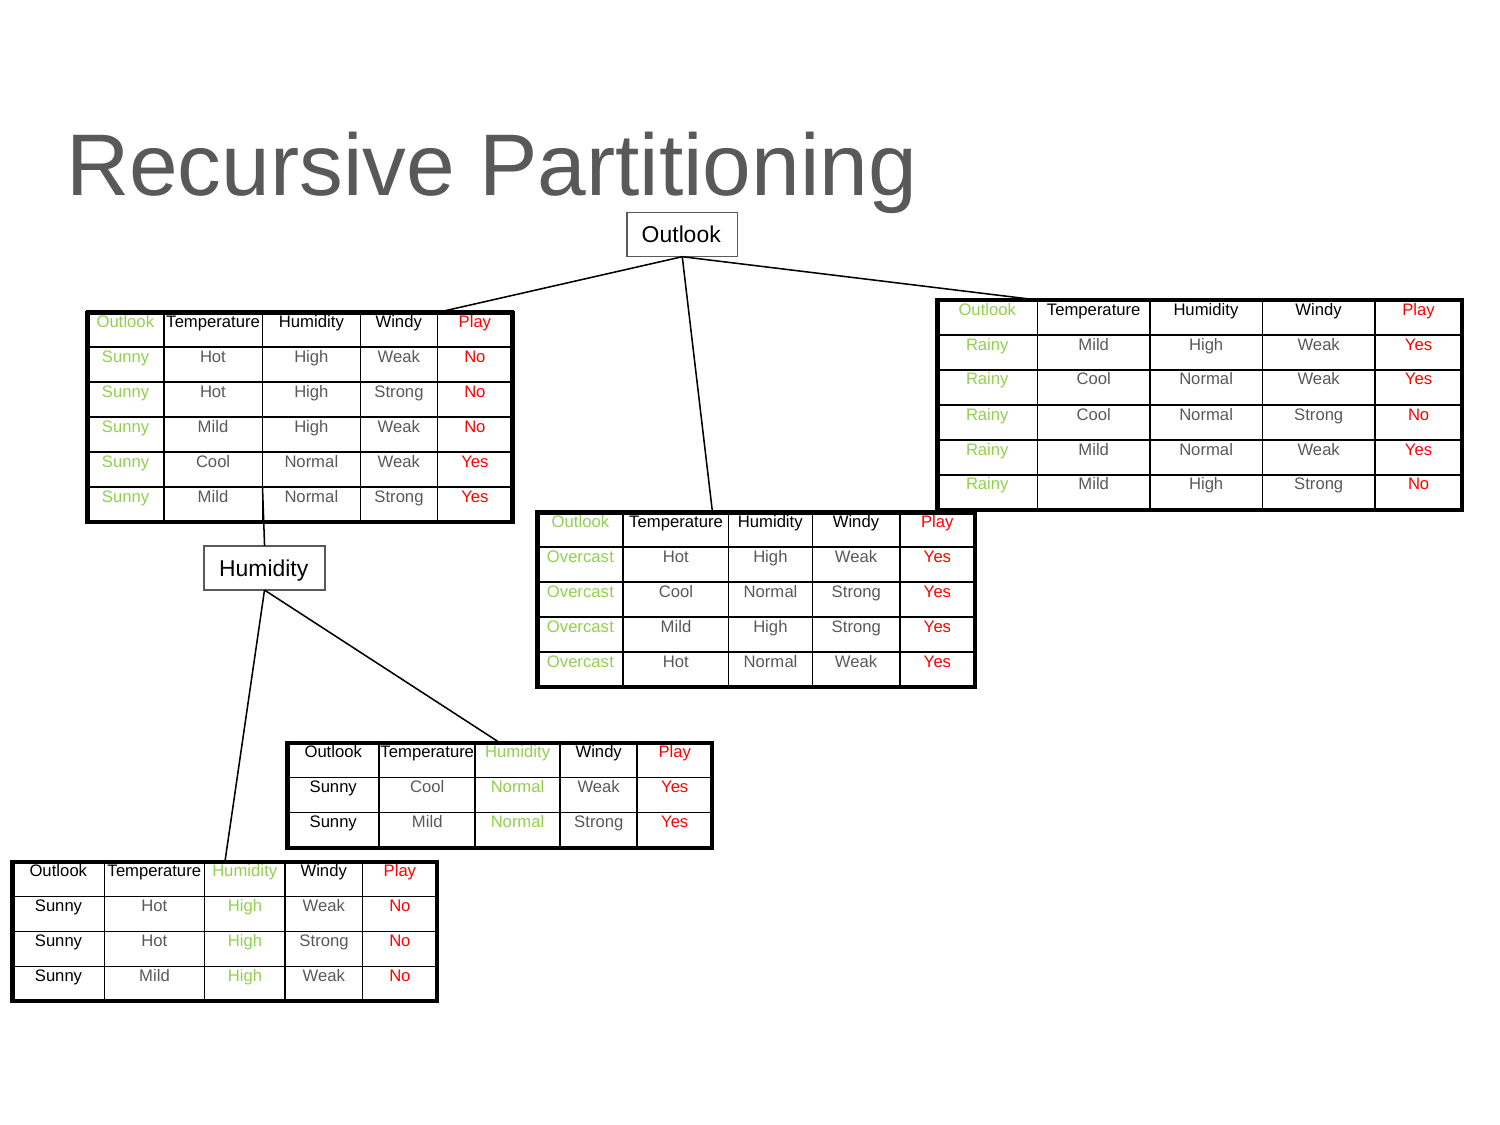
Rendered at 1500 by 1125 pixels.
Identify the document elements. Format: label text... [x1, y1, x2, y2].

table_cell Hot [624, 653, 728, 685]
table_cell Weak [286, 897, 362, 931]
table_cell No [1376, 406, 1460, 439]
table_header Outlook [940, 307, 1037, 334]
table_cell Cool [1038, 406, 1149, 439]
table_cell Weak [813, 548, 899, 581]
table_cell Mild [1038, 336, 1149, 369]
table_header Windy [1263, 302, 1374, 334]
table_cell Mild [624, 618, 728, 651]
table_cell Weak [361, 453, 437, 486]
table_cell High [263, 348, 360, 381]
table_cell No [1376, 476, 1460, 508]
table_cell No [363, 967, 435, 999]
table_cell Mild [1038, 476, 1149, 508]
table_cell Cool [380, 778, 474, 812]
table_cell Yes [901, 548, 973, 581]
table_cell Cool [1038, 371, 1149, 404]
table_cell Strong [813, 618, 899, 651]
table_header Humidity [263, 315, 360, 346]
table_cell Yes [901, 618, 973, 651]
table_cell Rainy [940, 336, 1037, 369]
table_cell Normal [267, 488, 360, 520]
text_box Humidity [204, 545, 325, 591]
table_cell Rainy [940, 406, 1037, 439]
table_cell No [438, 418, 510, 451]
table_cell Overcast [540, 548, 622, 581]
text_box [681, 256, 1038, 301]
table_cell High [1151, 336, 1262, 369]
table_cell Overcast [540, 583, 622, 616]
table_cell Normal [263, 453, 360, 486]
table_header Windy [561, 745, 636, 777]
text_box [224, 589, 265, 862]
table_cell Cool [624, 583, 728, 616]
table_cell Sunny [15, 932, 104, 966]
table_header Humidity [729, 515, 812, 546]
table_cell Mild [1038, 441, 1149, 474]
table_cell Weak [561, 778, 636, 812]
table_cell Hot [624, 548, 728, 581]
table_header Play [438, 320, 510, 346]
table_header Humidity [1151, 302, 1262, 334]
table_cell No [438, 383, 510, 416]
table_cell Yes [438, 453, 510, 486]
table_header Humidity [476, 745, 559, 777]
table_cell High [205, 967, 284, 999]
table_cell Hot [105, 897, 204, 931]
title Recursive Partitioning [51, 97, 1449, 223]
table_cell Mild [165, 418, 262, 451]
table_cell High [729, 618, 812, 651]
table_header Play [901, 515, 973, 546]
table_cell Sunny [90, 453, 163, 486]
table_cell Strong [361, 383, 437, 416]
table_cell Weak [1263, 336, 1374, 369]
table_cell High [205, 932, 284, 966]
table_cell Sunny [290, 778, 378, 812]
table_cell Mild [165, 488, 259, 520]
table_cell High [205, 897, 284, 931]
table_cell Strong [286, 932, 362, 966]
table_cell Yes [1376, 371, 1460, 404]
table_cell Sunny [15, 967, 104, 999]
table_cell Weak [361, 418, 437, 451]
table_cell Strong [561, 813, 636, 846]
table_cell Sunny [90, 348, 163, 381]
table_cell Yes [1376, 441, 1460, 474]
table_cell Rainy [940, 476, 1037, 508]
table_cell Hot [165, 383, 262, 416]
table_cell Sunny [15, 897, 104, 931]
table_header Temperature [624, 515, 728, 546]
table_cell High [1151, 476, 1262, 508]
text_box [437, 256, 678, 313]
table_cell Sunny [90, 418, 163, 451]
table_cell Rainy [940, 371, 1037, 404]
table_cell Yes [1376, 336, 1460, 369]
table_cell High [263, 418, 360, 451]
table_header Play [1376, 302, 1460, 334]
table_cell Normal [476, 813, 559, 846]
table_cell High [263, 383, 360, 416]
table_cell Cool [165, 453, 262, 486]
table_cell Sunny [90, 383, 163, 416]
table_header Windy [813, 515, 899, 546]
table_cell Mild [380, 813, 474, 846]
table_cell Normal [476, 778, 559, 812]
table_header Humidity [205, 864, 284, 896]
table_cell Weak [361, 348, 437, 381]
table_cell Weak [286, 967, 362, 999]
table_cell Overcast [540, 653, 622, 685]
table_cell Strong [1263, 476, 1374, 508]
table_cell High [729, 548, 812, 581]
table_header Outlook [15, 864, 104, 896]
table_cell Overcast [540, 618, 622, 651]
table_header Play [638, 745, 710, 777]
table_cell Strong [361, 488, 437, 520]
table_cell Hot [165, 348, 262, 381]
text_box Outlook [626, 212, 738, 255]
table_cell Weak [1263, 441, 1374, 474]
table_header Outlook [540, 515, 622, 546]
table_cell No [363, 897, 435, 931]
table_cell Yes [901, 583, 973, 616]
table_cell Yes [438, 488, 510, 520]
table_header Temperature [380, 751, 474, 777]
table_cell Normal [729, 583, 812, 616]
table_header Windy [286, 864, 362, 896]
table_cell Yes [638, 778, 710, 812]
table_cell Strong [1263, 406, 1374, 439]
table_cell Weak [1263, 371, 1374, 404]
table_header Temperature [1038, 302, 1149, 334]
table_cell Sunny [90, 488, 163, 520]
table_cell Yes [901, 653, 973, 685]
table_cell Hot [105, 932, 204, 966]
table_cell Strong [813, 583, 899, 616]
table_cell Normal [1151, 441, 1262, 474]
table_cell No [363, 932, 435, 966]
table_header Temperature [165, 315, 262, 346]
table_header Windy [361, 315, 437, 346]
table_cell Mild [105, 967, 204, 999]
table_header Outlook [290, 751, 378, 777]
table_cell Sunny [290, 813, 378, 846]
table_header Outlook [90, 315, 163, 346]
table_cell Rainy [940, 441, 1037, 474]
table_cell Yes [638, 813, 710, 846]
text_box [681, 307, 713, 513]
table_header Play [363, 864, 435, 896]
table_cell Normal [729, 653, 812, 685]
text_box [264, 589, 501, 743]
table_header Temperature [105, 864, 204, 896]
table_cell Weak [813, 653, 899, 685]
table_cell Normal [1151, 406, 1262, 439]
table_cell No [438, 348, 510, 381]
table_cell Normal [1151, 371, 1262, 404]
